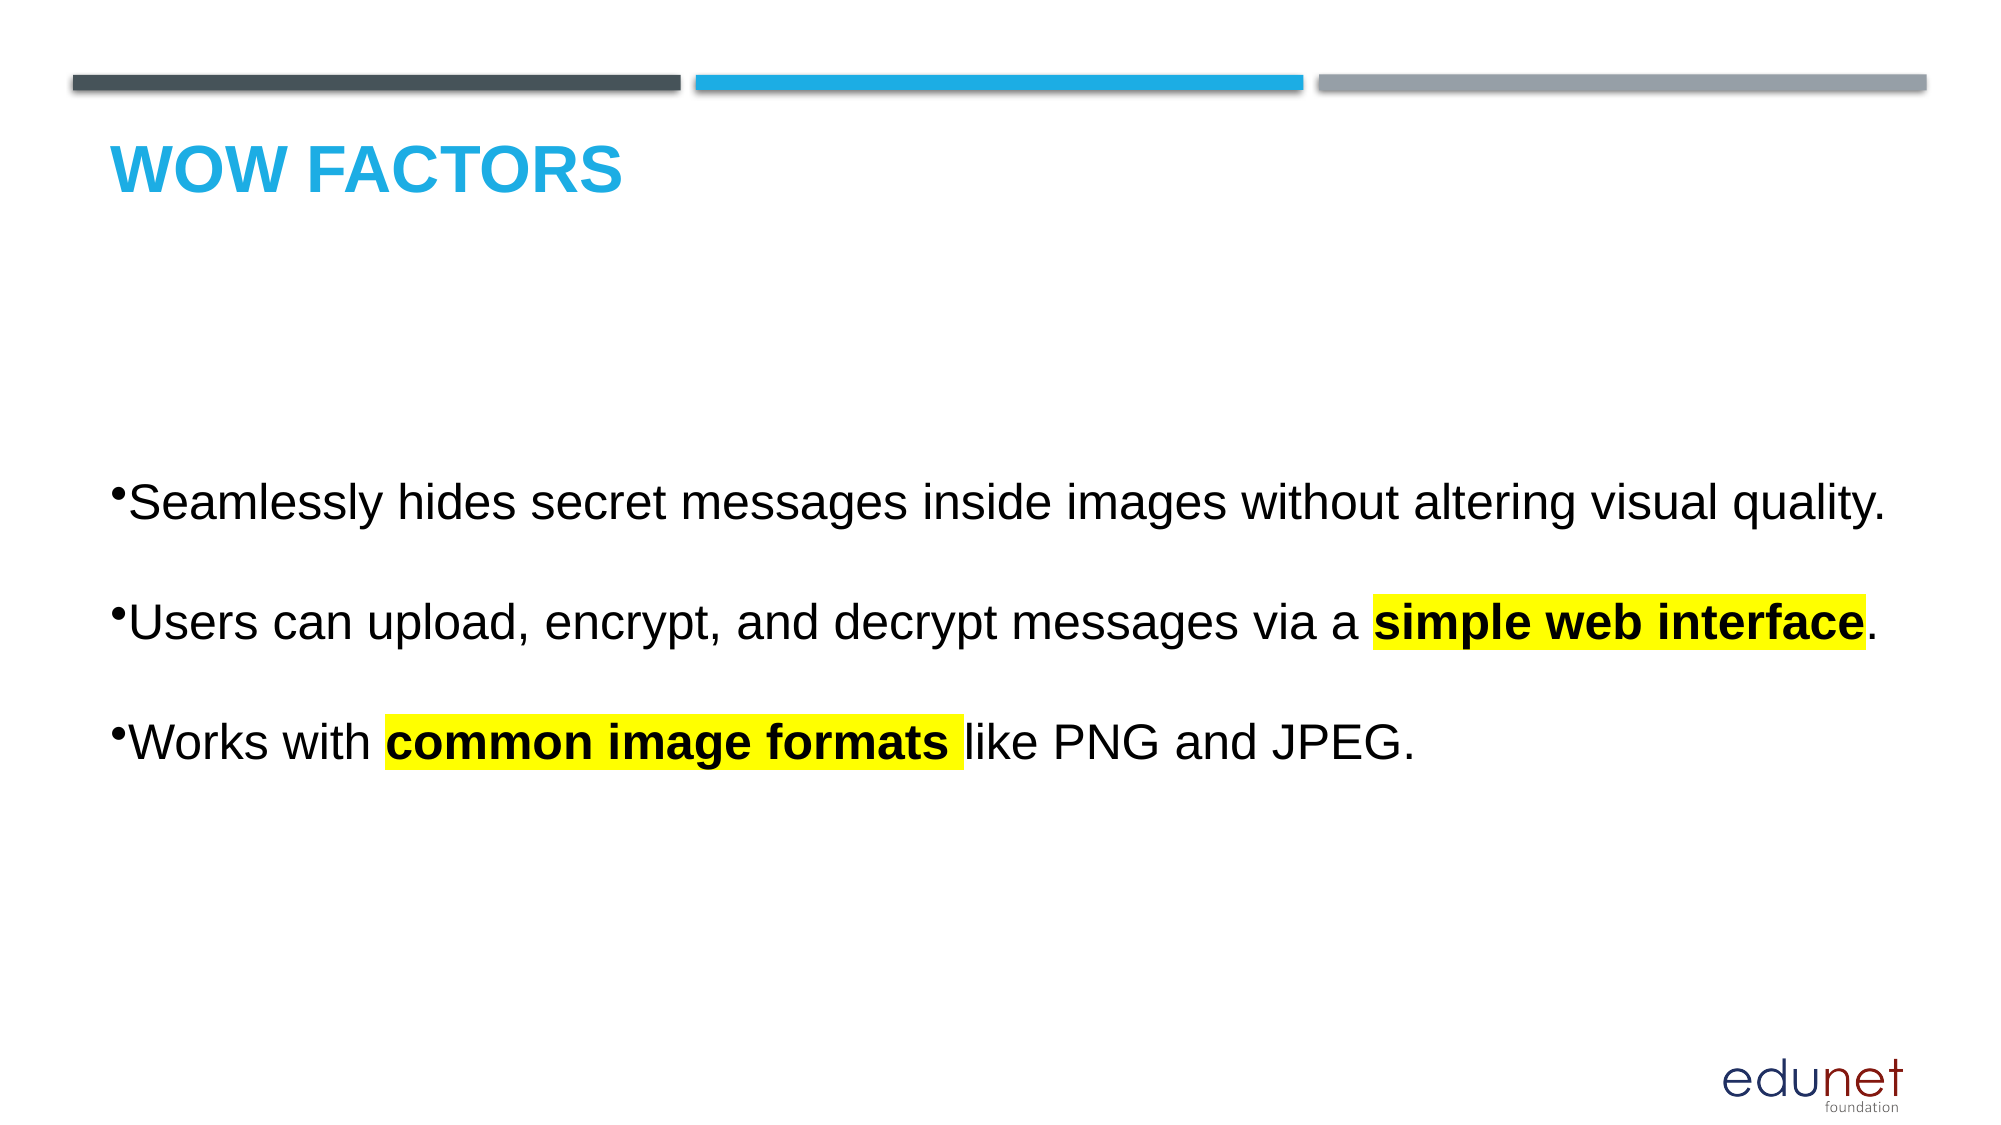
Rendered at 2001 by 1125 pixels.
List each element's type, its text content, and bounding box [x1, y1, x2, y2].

list Seamlessly hides secret messages inside images without altering visual quality. Users can upload, encrypt, and decrypt messages via a simple web interface. Works with common image formats like PNG and JPEG. [95, 270, 1924, 924]
picture [1719, 1056, 1905, 1116]
title Wow factors [95, 126, 1905, 214]
